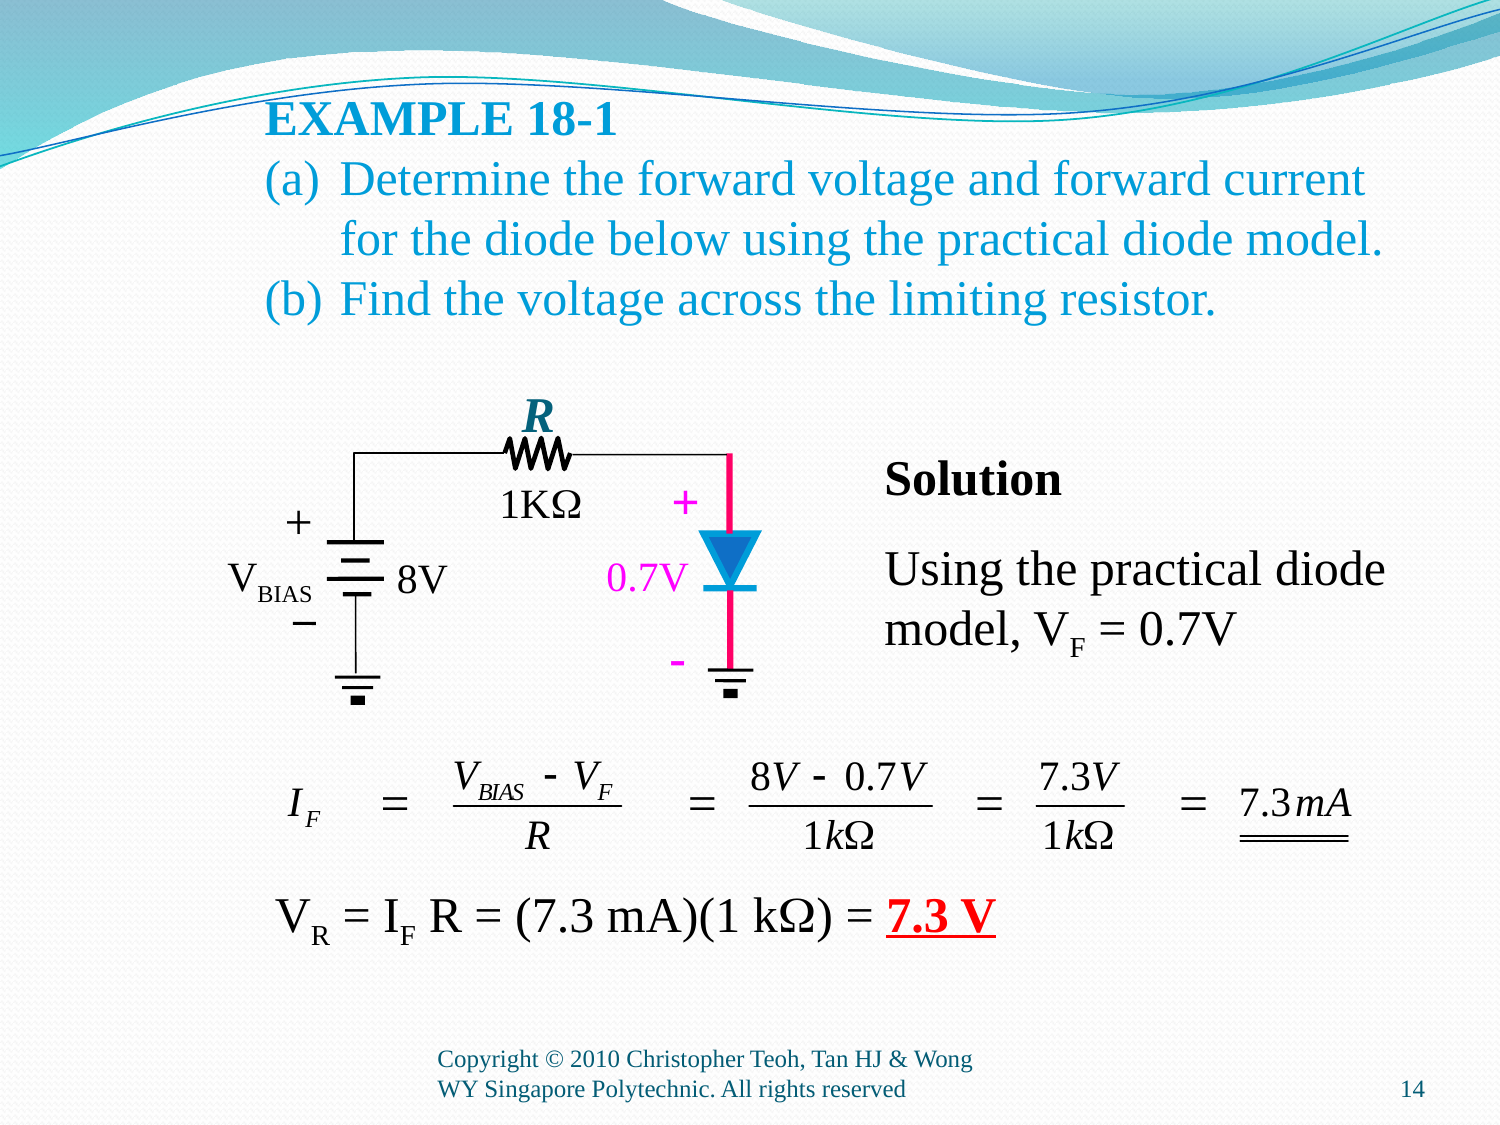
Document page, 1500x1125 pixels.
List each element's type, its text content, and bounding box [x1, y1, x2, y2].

text_box [353, 452, 505, 538]
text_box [272, 749, 1358, 870]
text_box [707, 669, 754, 694]
text_box R [506, 375, 570, 451]
text_box 1KW [484, 469, 591, 535]
text_box VR = IF R = (7.3 mA)(1 kW) = 7.3 V [259, 875, 1012, 959]
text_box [328, 539, 382, 597]
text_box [334, 676, 381, 701]
slide_number 14 [1299, 1042, 1425, 1103]
text_box + VBIAS [212, 482, 328, 675]
text_box Solution Using the practical diode model, VF = 0.7V [869, 437, 1420, 671]
text_box EXAMPLE 18-1 Determine the forward voltage and forward current for the diode below using the practical diode model. Find the voltage across the limiting resistor. [249, 78, 1420, 333]
footer Copyright © 2010 Christopher Teoh, Tan HJ & Wong WY Singapore Polytechnic. All rights reserved [437, 1042, 988, 1103]
text_box + 0.7V - [591, 461, 722, 693]
text_box [504, 438, 571, 469]
text_box 8V [382, 544, 464, 610]
text_box [722, 533, 757, 586]
